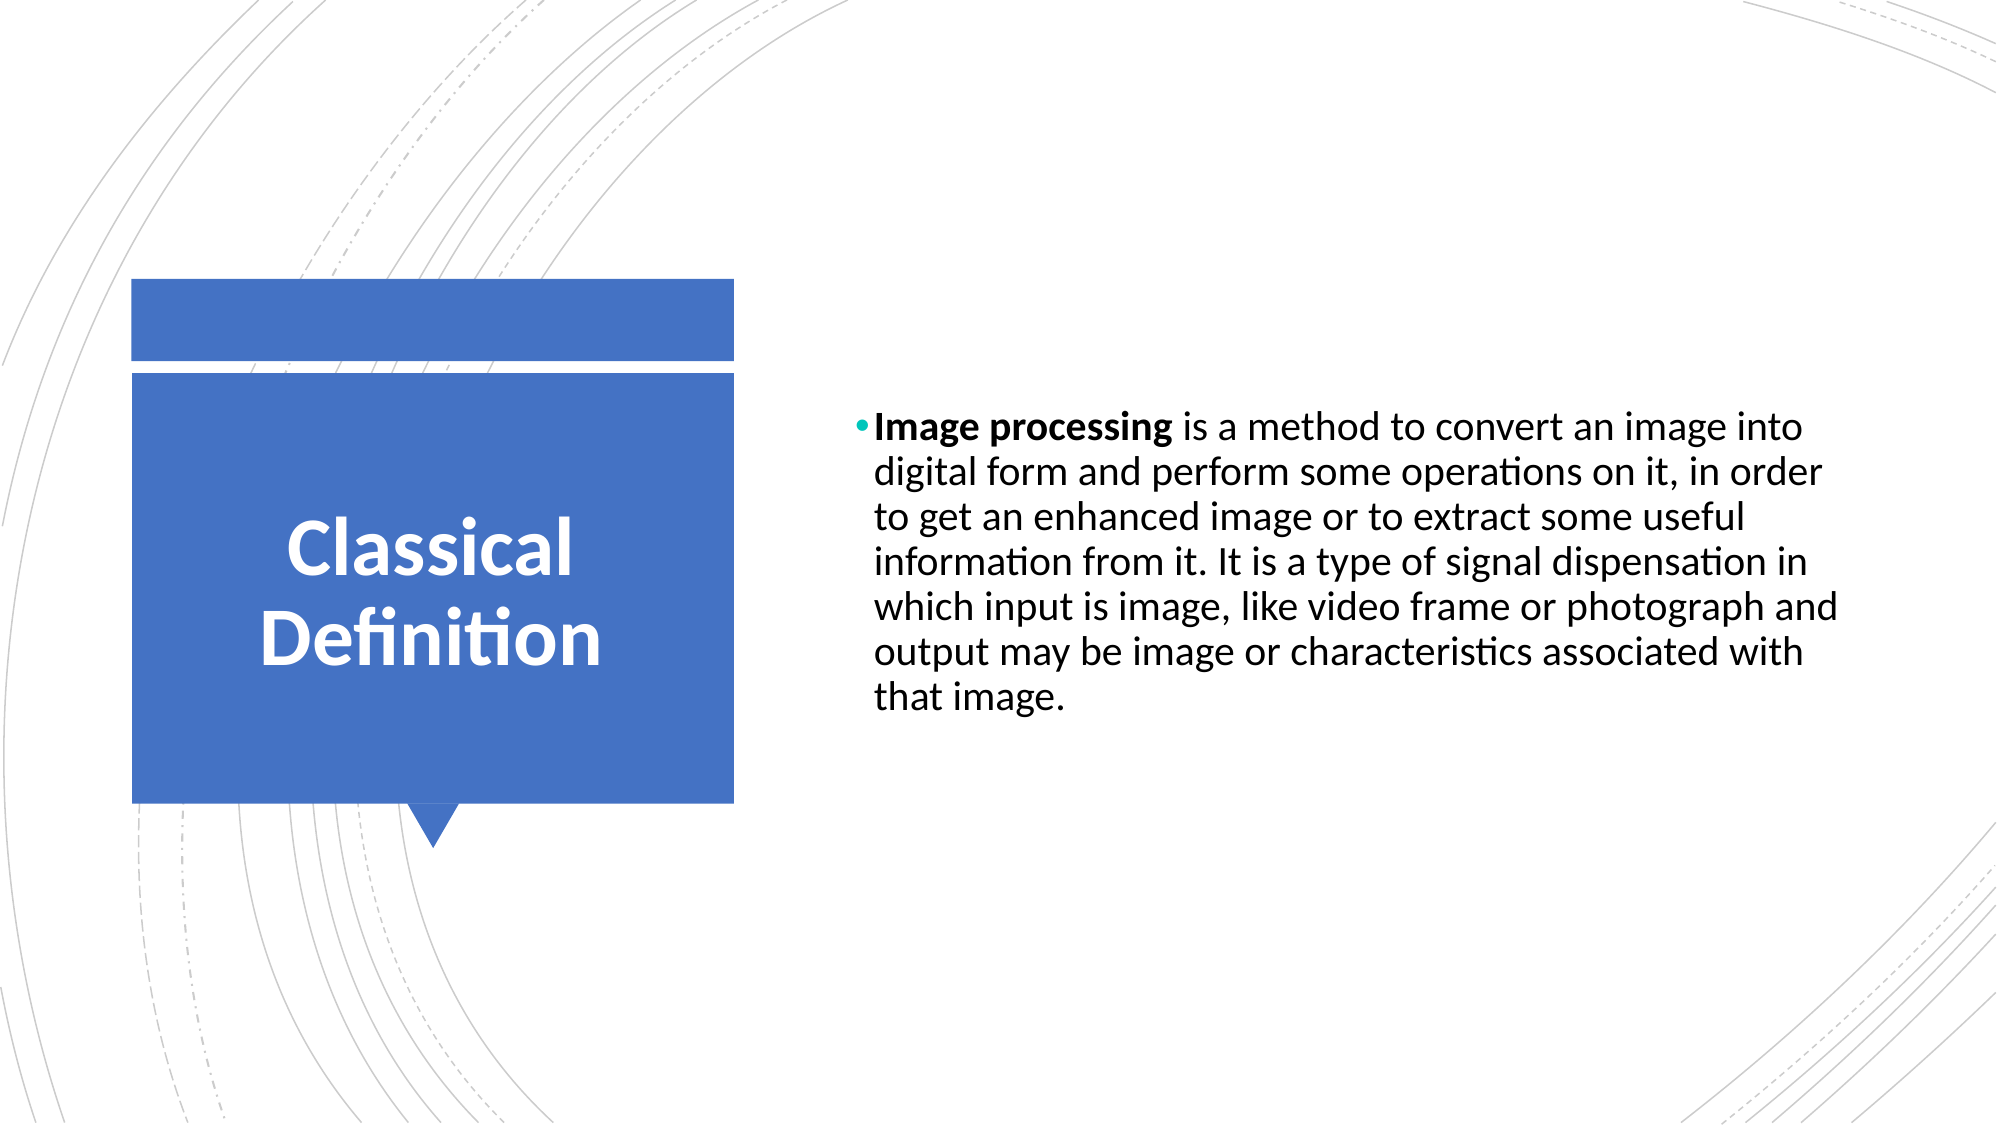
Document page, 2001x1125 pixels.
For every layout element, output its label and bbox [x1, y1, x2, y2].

text_box [0, 0, 1996, 1125]
text_box [131, 278, 735, 849]
